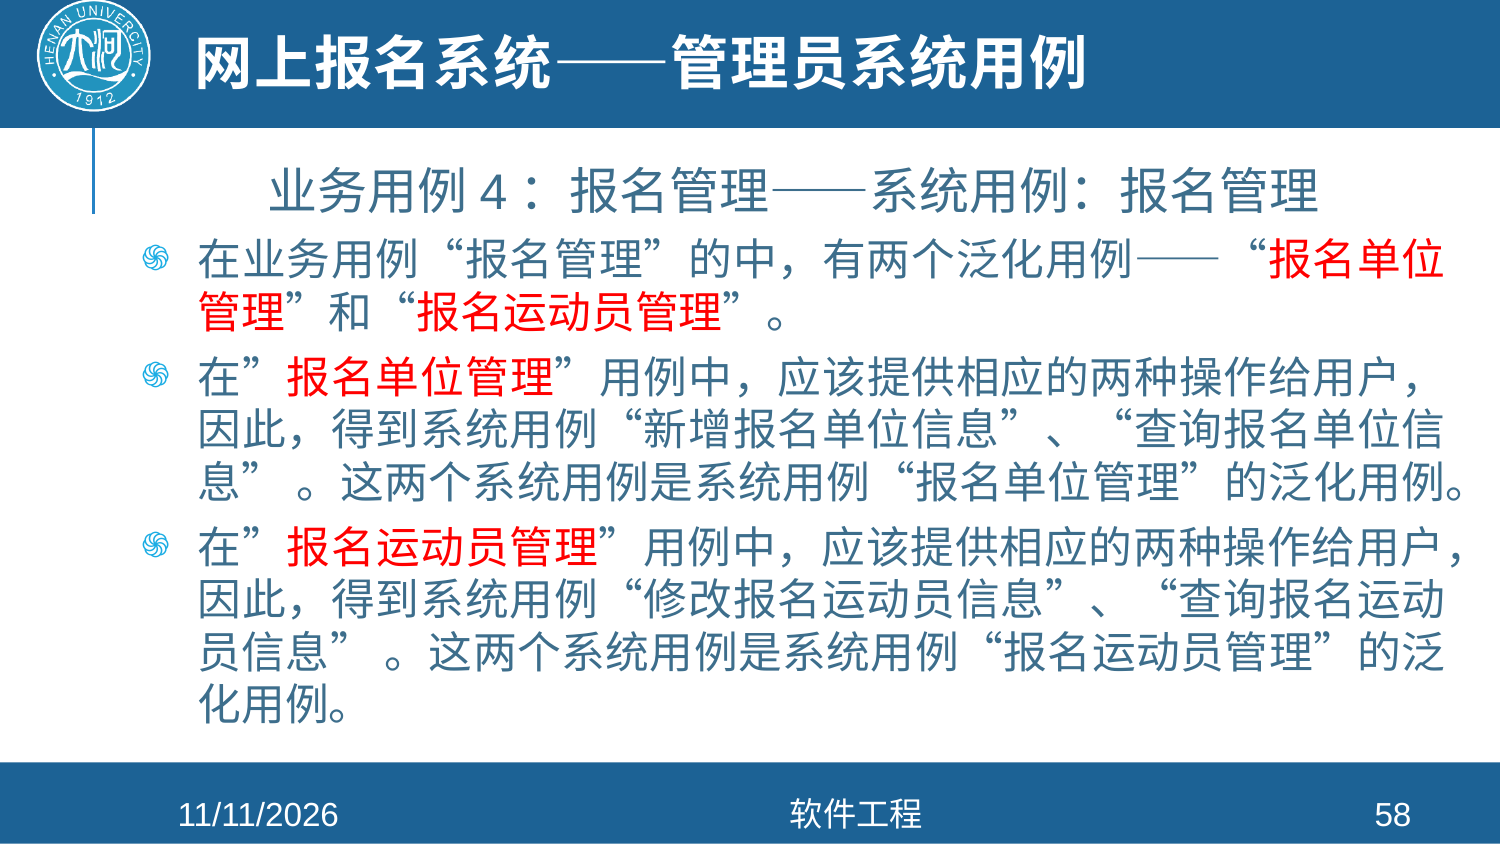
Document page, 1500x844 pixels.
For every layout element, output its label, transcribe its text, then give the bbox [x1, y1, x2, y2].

list 业务用例4：报名管理——系统用例：报名管理 在业务用例“报名管理”的中，有两个泛化用例——“报名单位管理”和“报名运动员管理”。 在”报名单位管理”用例中，应该提供相应的两种操作给用户，因此，得到系统用例“新增报名单位信息”、“查询报名单位信息” 。这两个系统用例是系统用例“报名单位管理”的泛化用例。 在”报名运动员管理”用例中，应该提供相应的两种操作给用户，因此，得到系统用例“修改报名运动员信息”、“查询报名运动员信息” 。这两个系统用例是系统用例“报名运动员管理”的泛化用例。 [133, 151, 1454, 776]
footer 软件工程 [391, 796, 1322, 830]
slide_number 58 [1333, 796, 1454, 830]
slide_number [126, 796, 391, 830]
title 网上报名系统——管理员系统用例 [179, 0, 1454, 136]
